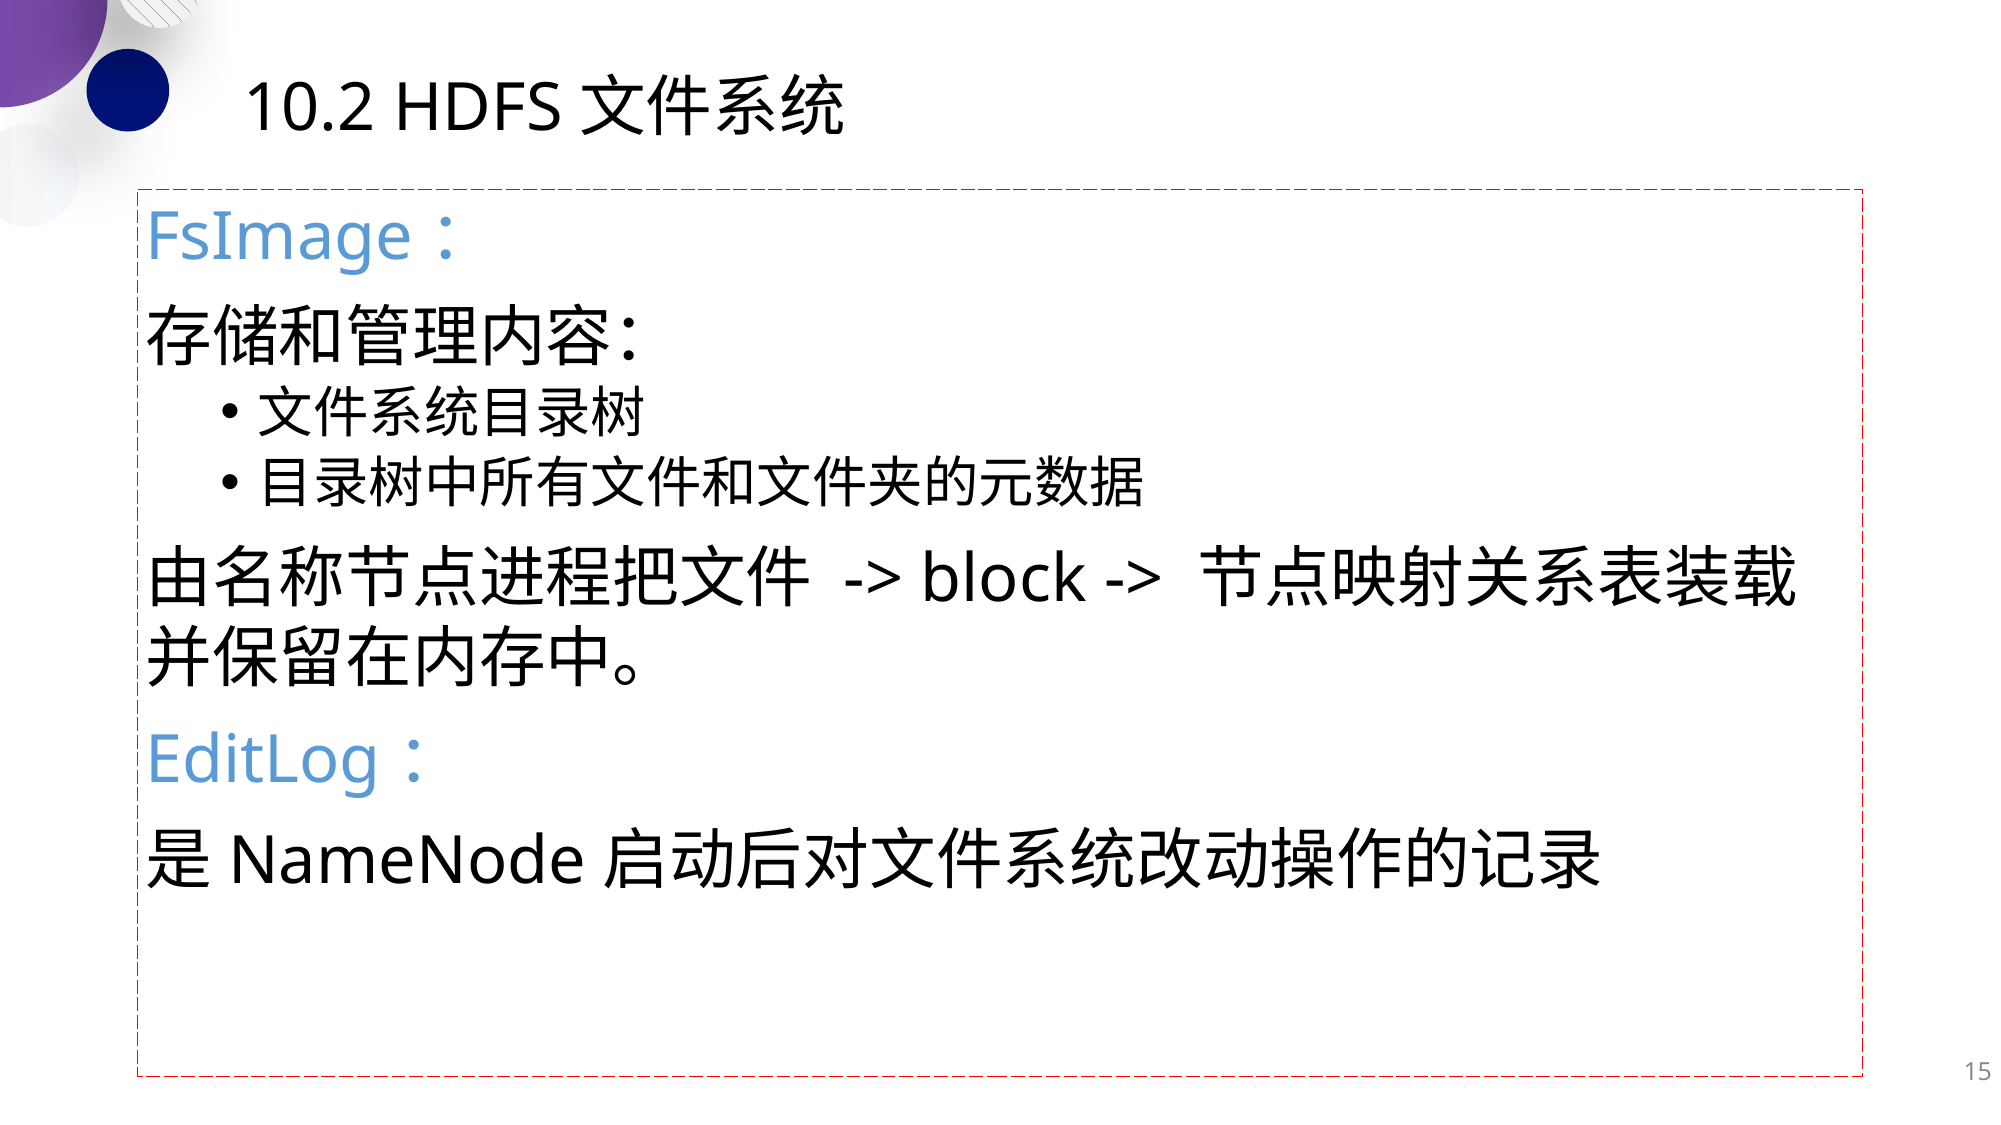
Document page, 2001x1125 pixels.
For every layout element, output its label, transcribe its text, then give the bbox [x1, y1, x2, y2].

title 10.2 HDFS文件系统 [235, 59, 1863, 159]
text_box [362, 291, 1638, 975]
slide_number 15 [1550, 1042, 2000, 1103]
list FsImage： 存储和管理内容： 文件系统目录树 目录树中所有文件和文件夹的元数据 由名称节点进程把文件 -> block -> 节点映射关系表装载并保留在内存中。 EditLog： 是NameNode启动后对文件系统改动操作的记录 [137, 189, 1863, 1077]
